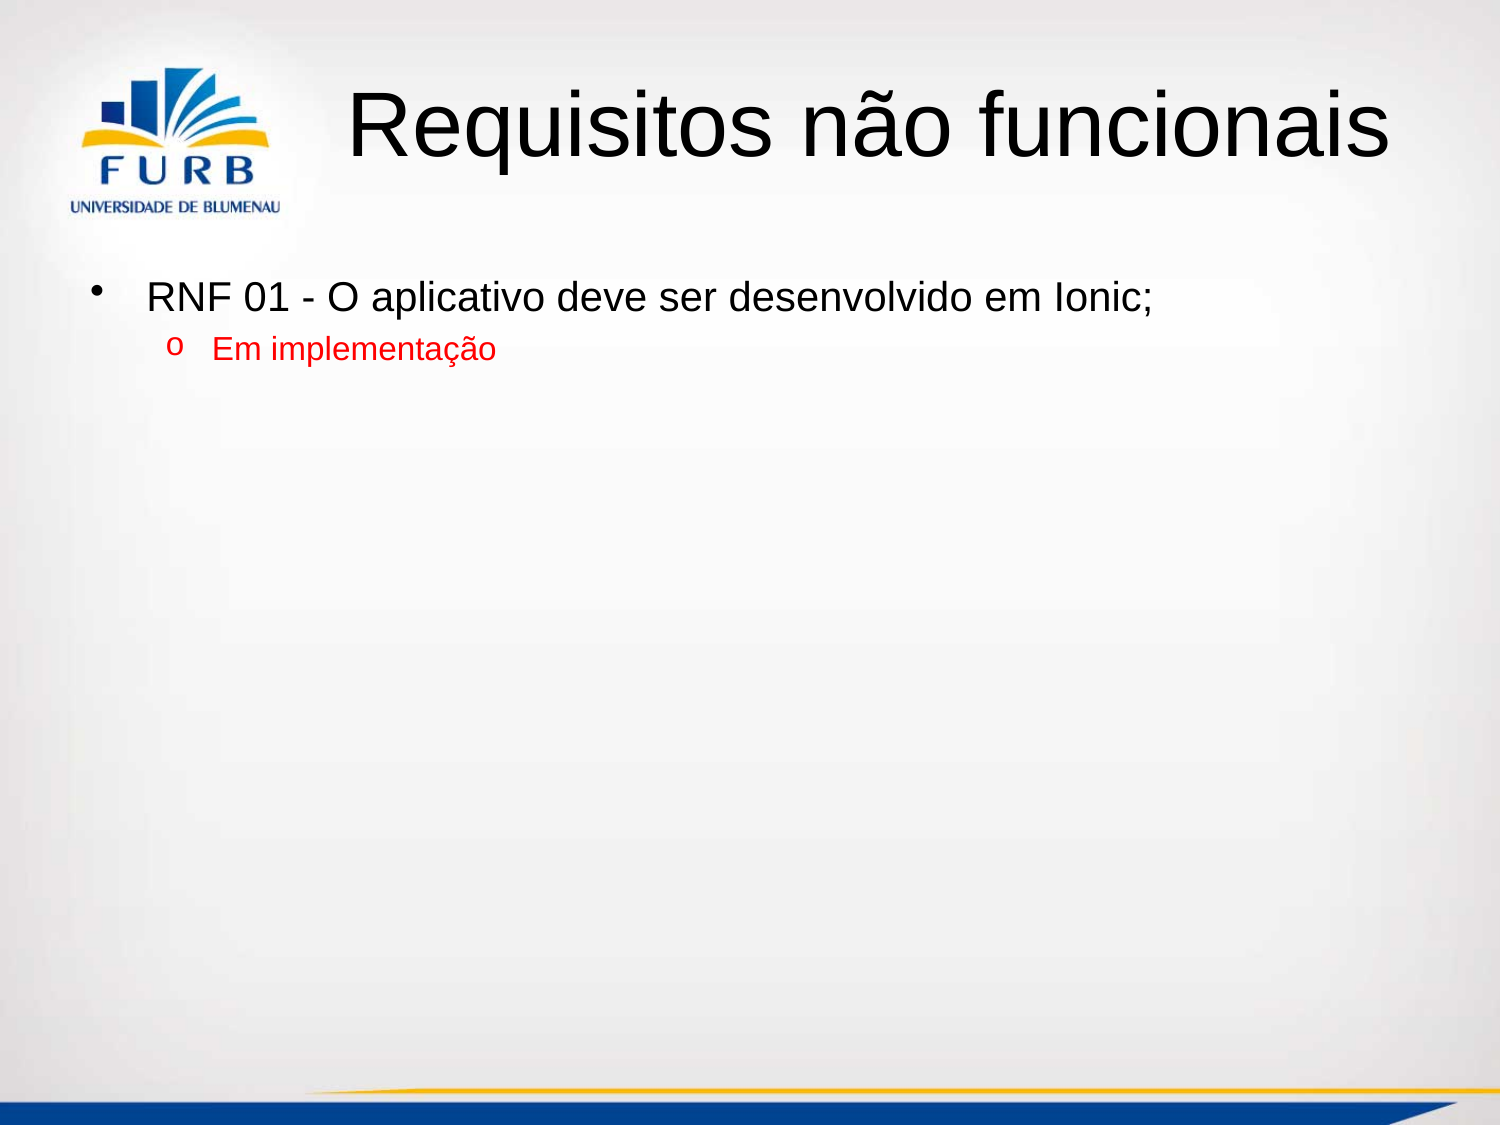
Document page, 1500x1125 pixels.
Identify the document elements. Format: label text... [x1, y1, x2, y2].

title Requisitos não funcionais [194, 26, 1500, 214]
list RNF 01 - O aplicativo deve ser desenvolvido em Ionic; Em implementação [75, 262, 1425, 1005]
picture [0, 0, 1500, 1125]
